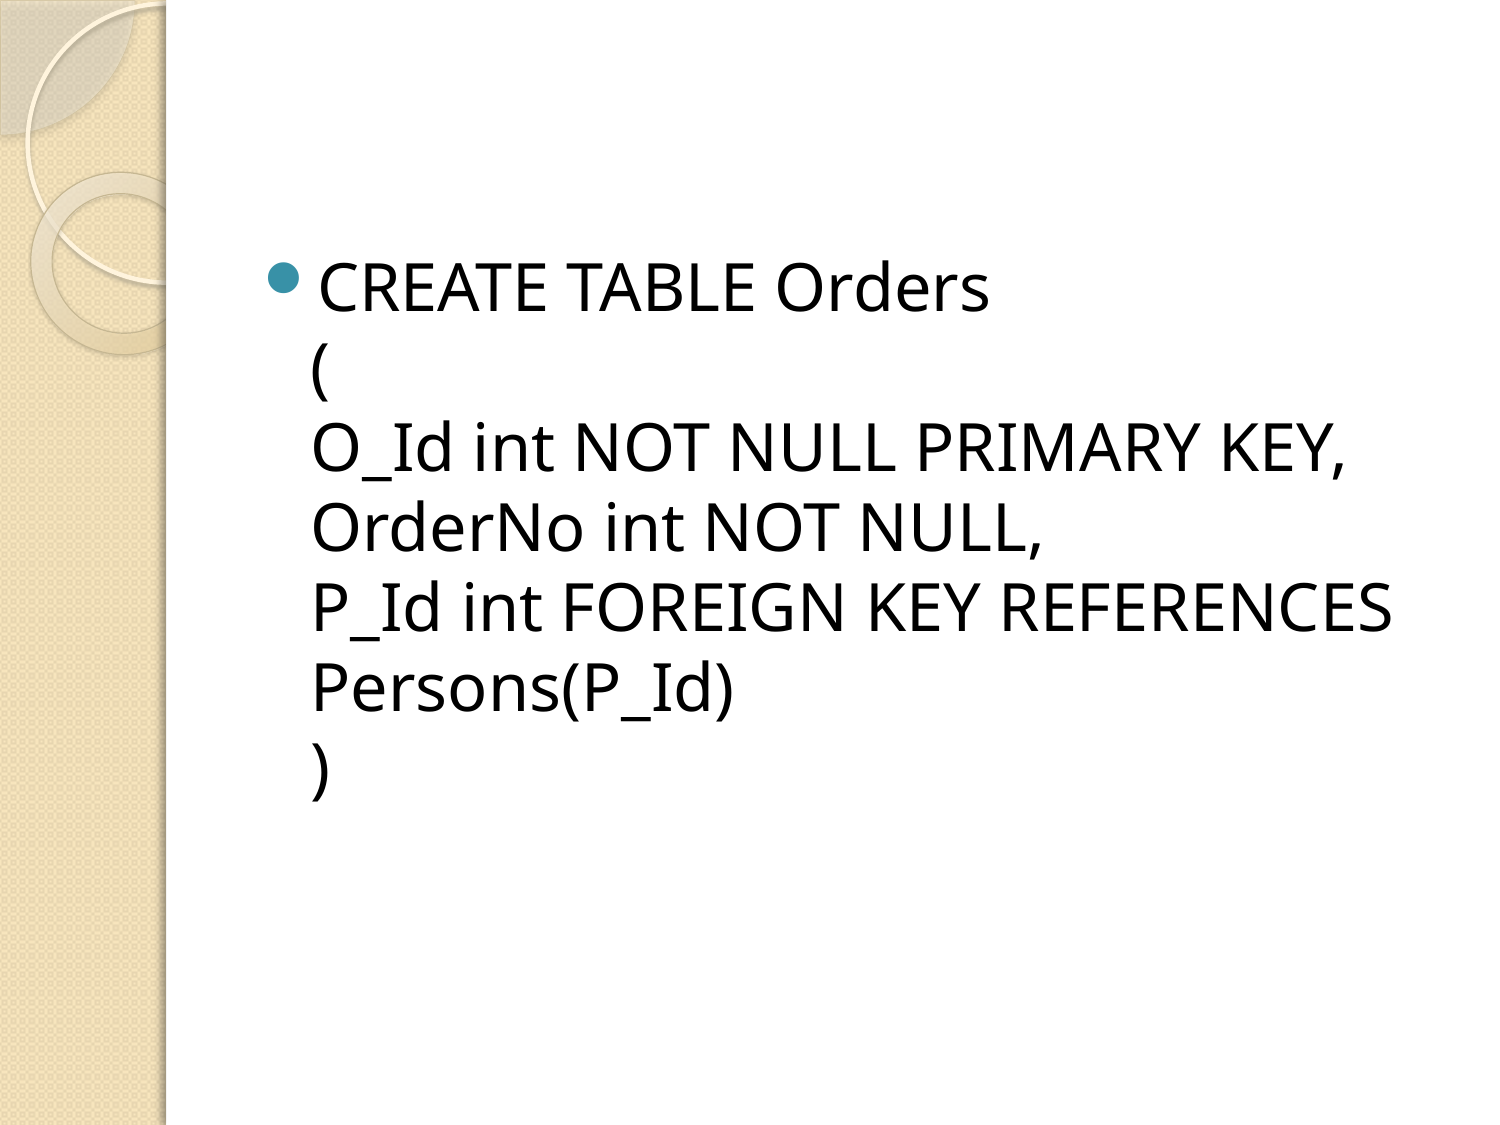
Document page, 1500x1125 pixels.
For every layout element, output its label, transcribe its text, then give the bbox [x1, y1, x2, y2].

list CREATE TABLE Orders ( O_Id int NOT NULL PRIMARY KEY, OrderNo int NOT NULL, P_Id int FOREIGN KEY REFERENCES Persons(P_Id) ) [235, 237, 1466, 1025]
